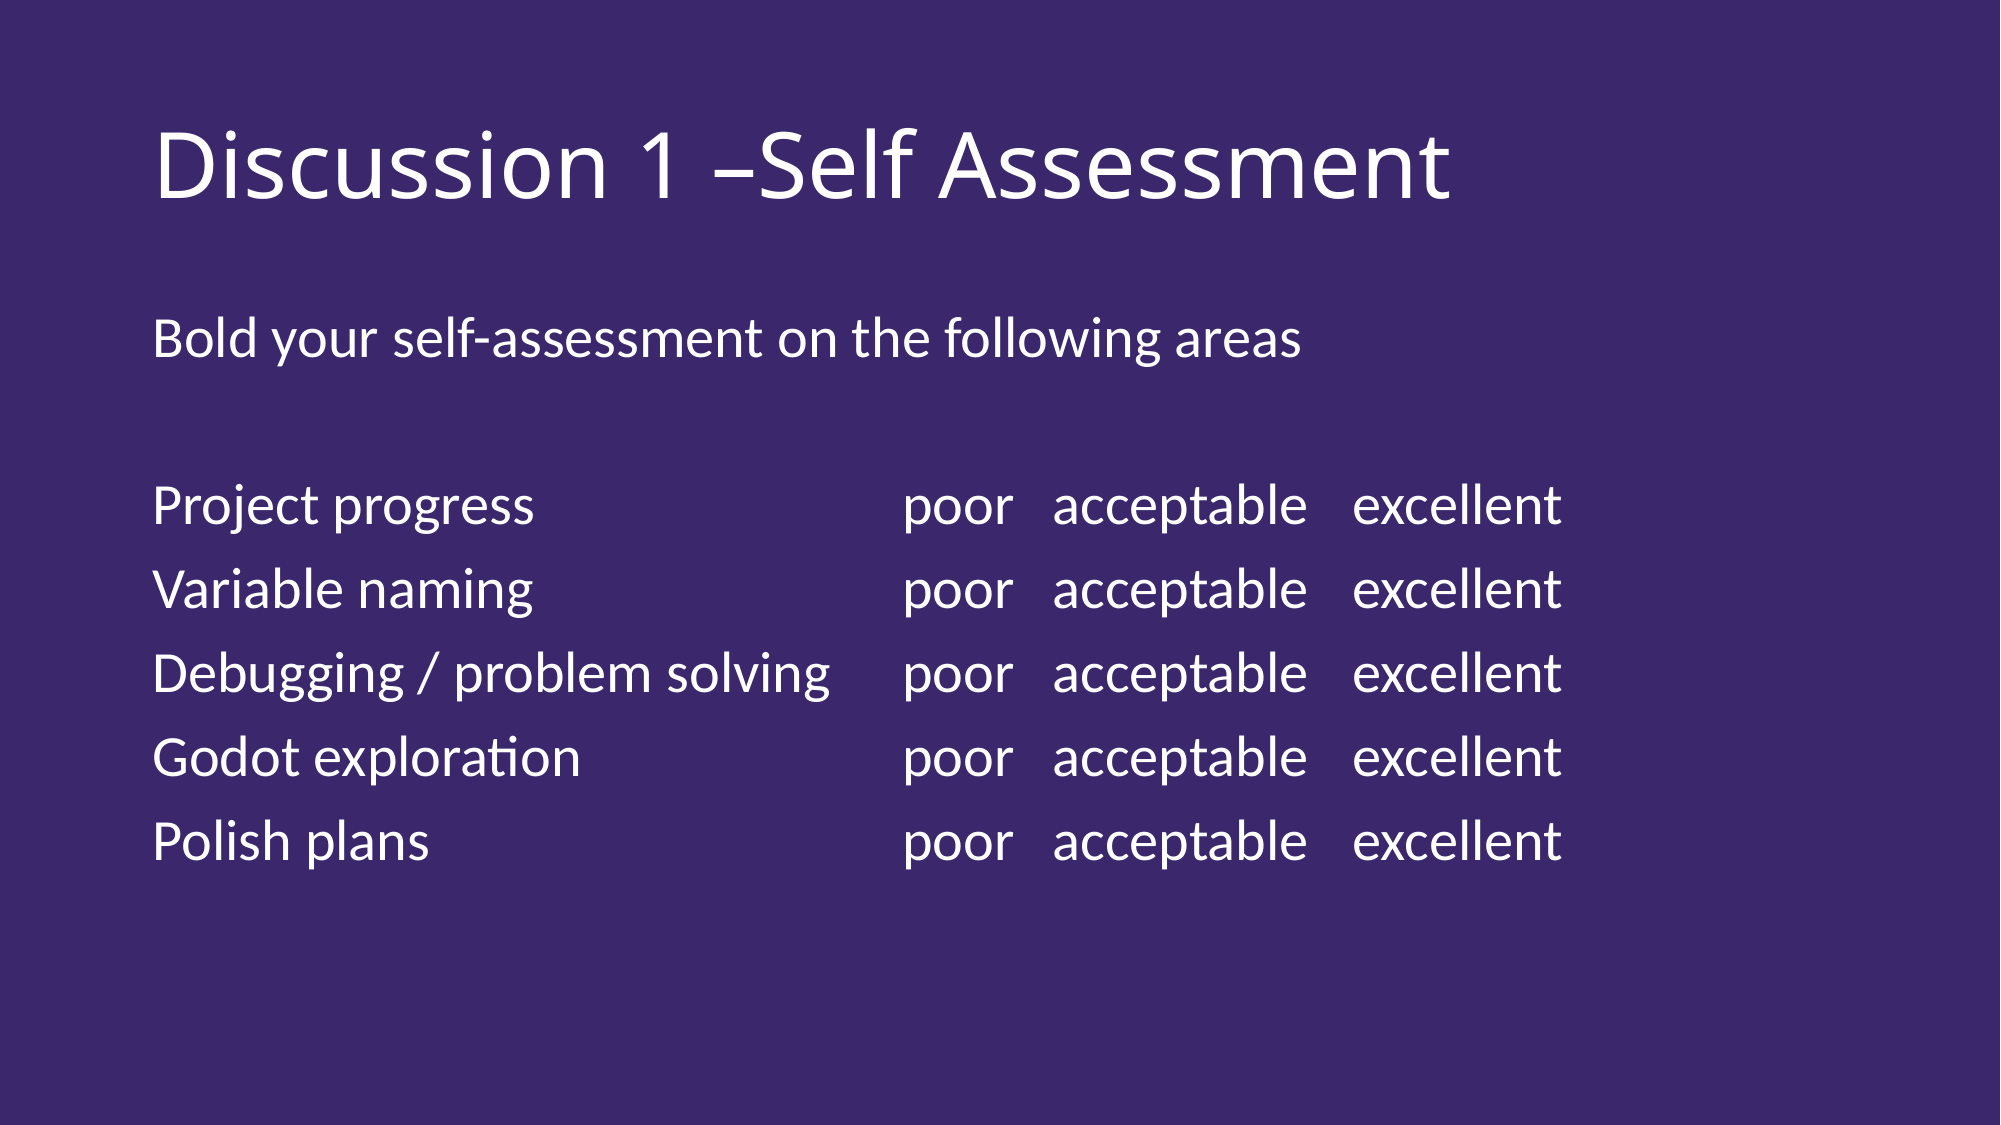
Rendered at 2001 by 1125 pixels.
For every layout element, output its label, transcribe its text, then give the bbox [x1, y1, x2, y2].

list Bold your self-assessment on the following areas Project progress poor acceptable excellent Variable naming poor acceptable excellent Debugging / problem solving poor acceptable excellent Godot exploration poor acceptable excellent Polish plans poor acceptable excellent [137, 299, 1863, 1014]
title Discussion 1 –Self Assessment [137, 59, 1863, 278]
